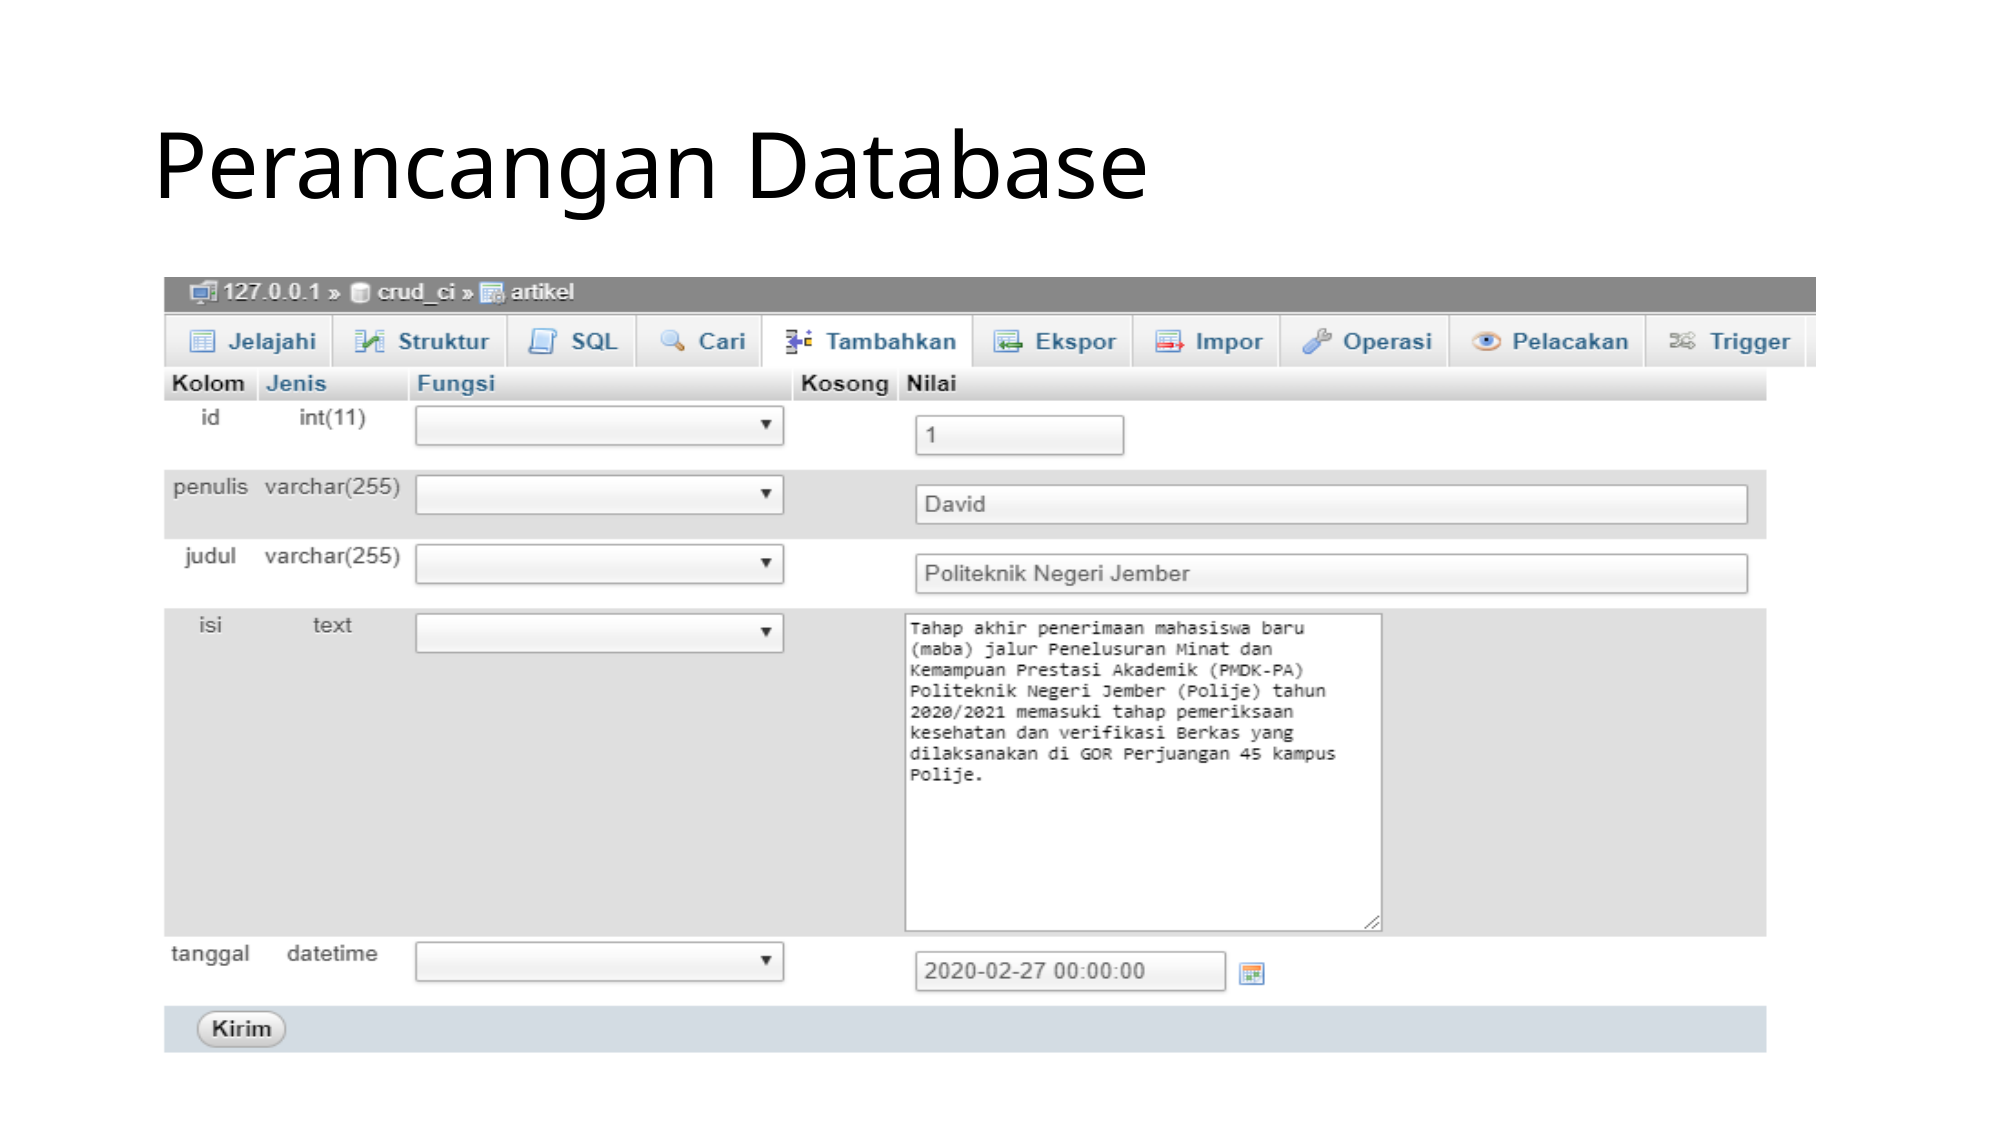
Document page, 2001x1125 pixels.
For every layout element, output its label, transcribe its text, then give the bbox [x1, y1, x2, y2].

title Perancangan Database [137, 59, 1863, 278]
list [161, 277, 1816, 1077]
